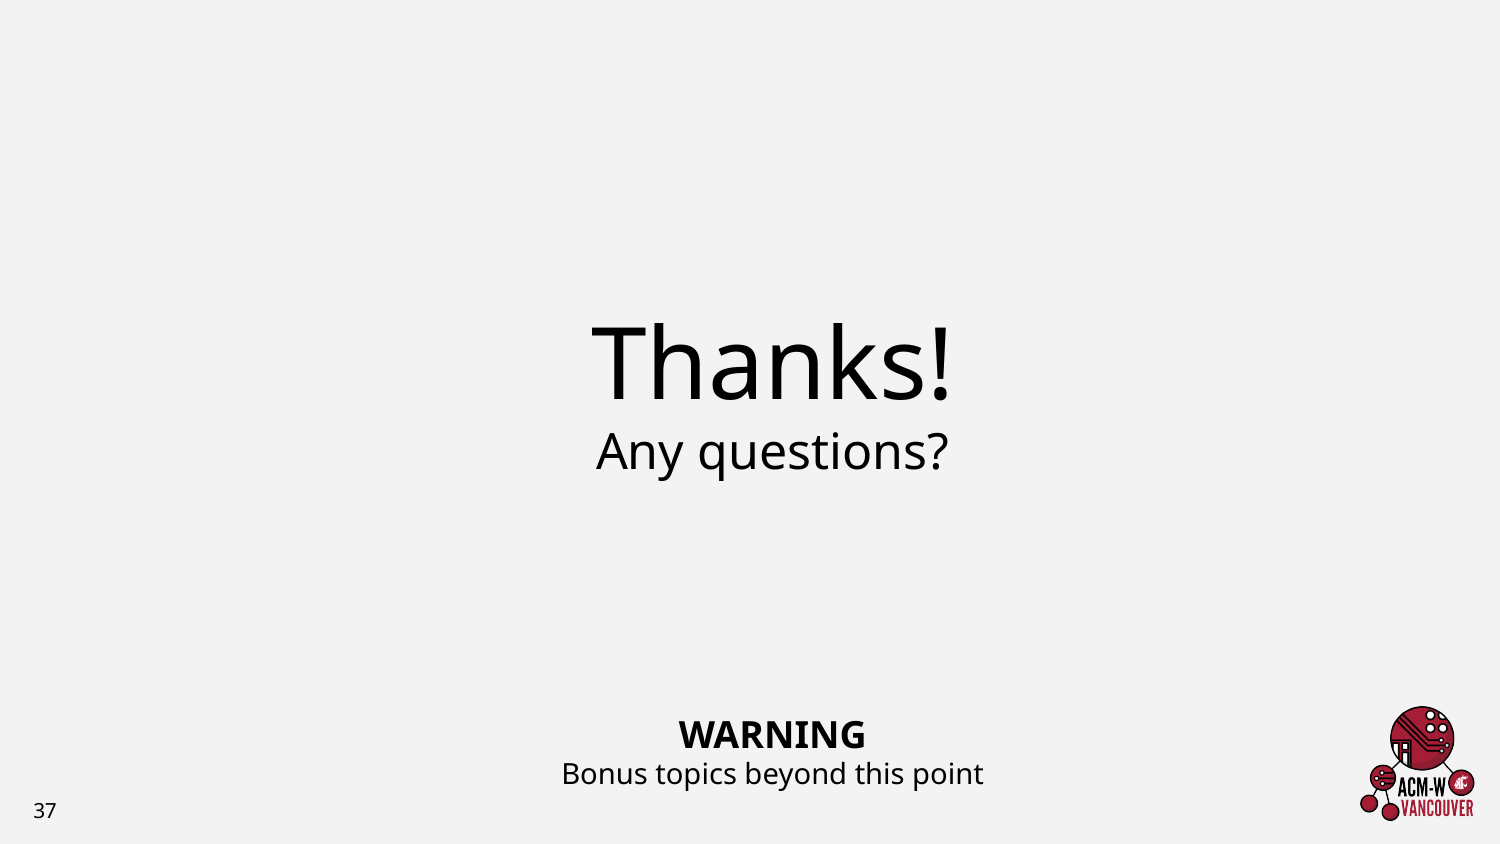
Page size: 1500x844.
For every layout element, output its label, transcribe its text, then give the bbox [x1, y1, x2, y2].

picture [1337, 683, 1500, 844]
text_box Thanks! Any questions? [341, 231, 1205, 547]
slide_number ‹#› [0, 779, 90, 844]
text_box WARNING Bonus topics beyond this point [341, 657, 1205, 844]
